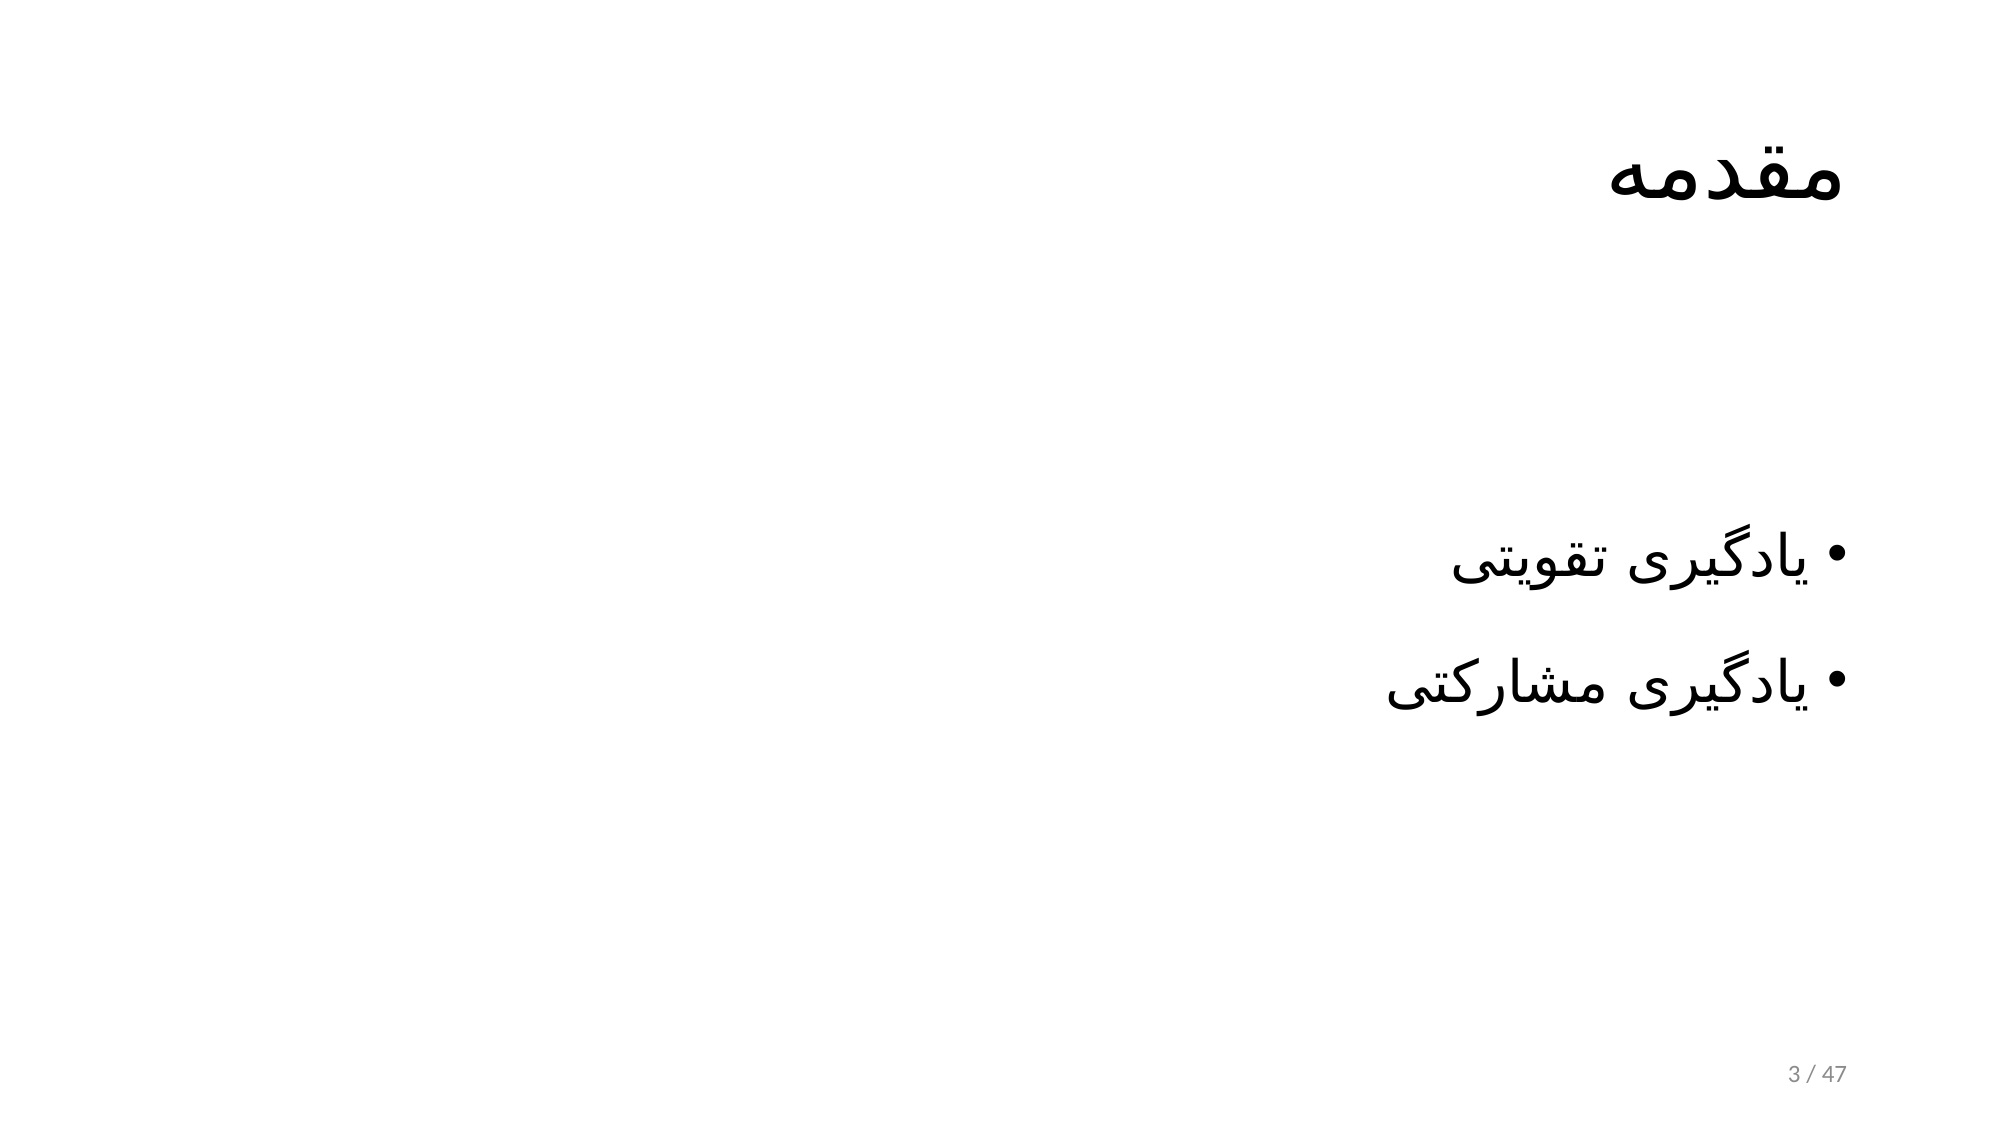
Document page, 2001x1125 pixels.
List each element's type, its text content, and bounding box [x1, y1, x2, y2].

list یادگیری تقویتی یادگیری مشارکتی [137, 475, 1863, 749]
title مقدمه [137, 59, 1863, 278]
slide_number 3 / 47 [1412, 1042, 1863, 1103]
